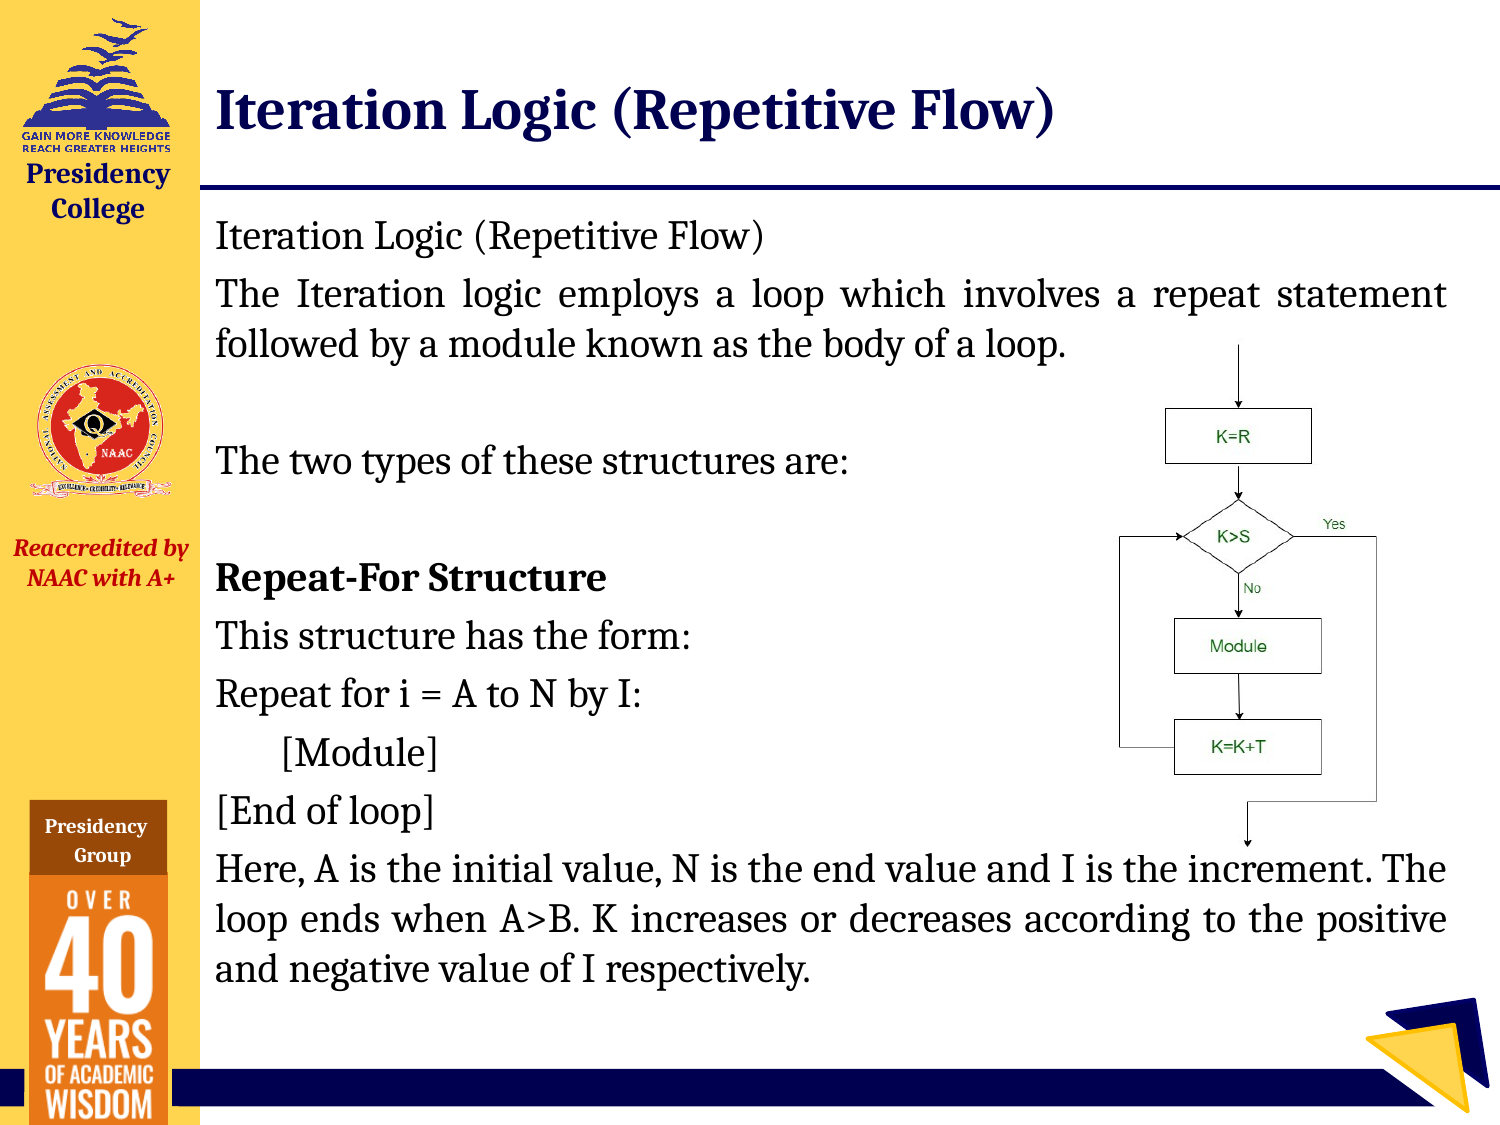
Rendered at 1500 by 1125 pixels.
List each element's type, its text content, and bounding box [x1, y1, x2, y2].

title Iteration Logic (Repetitive Flow) [200, 37, 1463, 175]
picture [22, 18, 170, 152]
picture [24, 362, 179, 501]
list Iteration Logic (Repetitive Flow) The Iteration logic employs a loop which involves a repeat statement followed by a module known as the body of a loop. The two types of these structures are: Repeat-For Structure This structure has the form: Repeat for i = A to N by I: [Module] [End of loop] Here, A is the initial value, N is the end value and I is the increment. The loop ends when A>B. K increases or decreases according to the positive and negative value of I respectively. [200, 200, 1463, 1063]
picture [1112, 337, 1377, 855]
picture [29, 875, 168, 1125]
